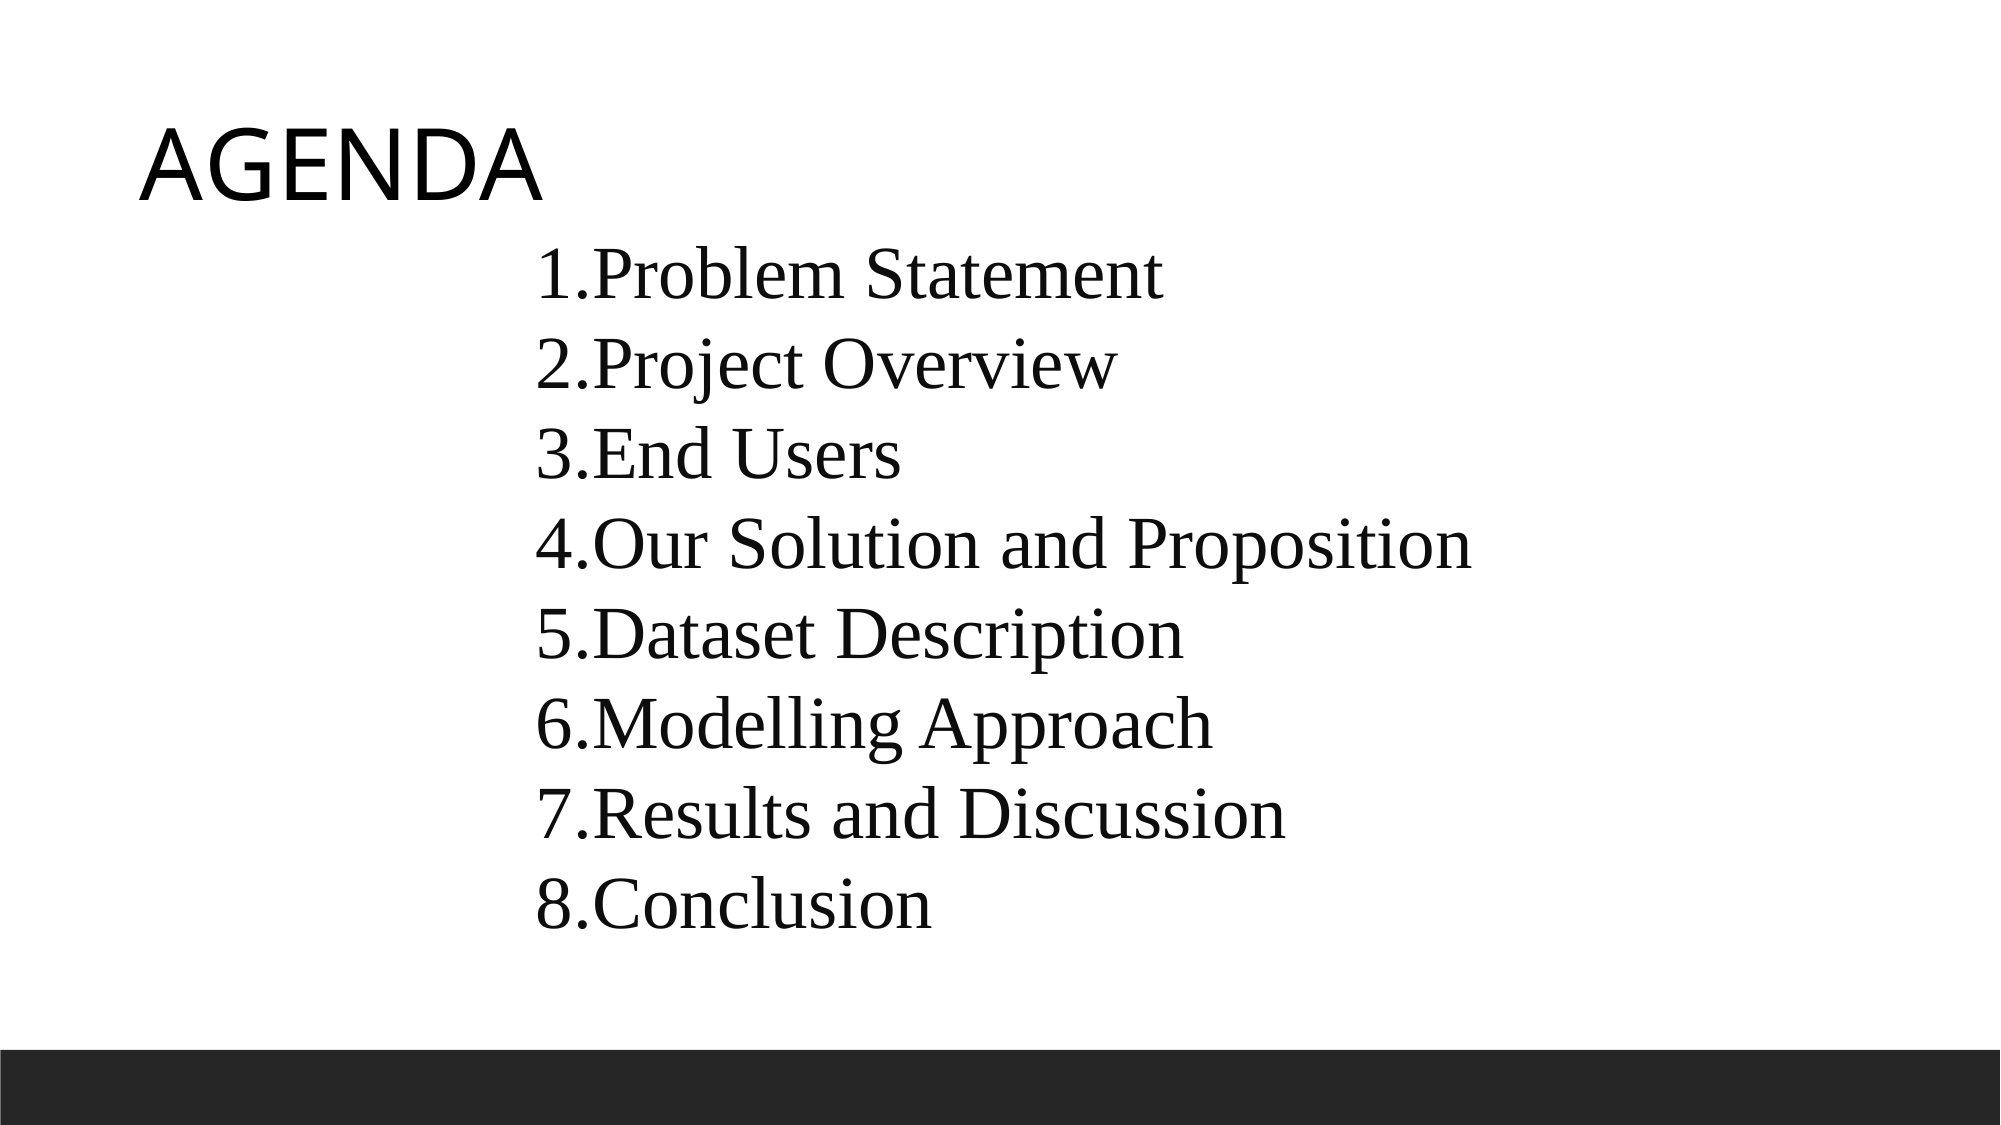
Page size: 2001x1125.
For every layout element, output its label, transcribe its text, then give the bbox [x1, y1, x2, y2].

text_box Problem Statement Project Overview End Users Our Solution and Proposition Dataset Description Modelling Approach Results and Discussion Conclusion [521, 126, 1489, 952]
text_box AGENDA [124, 93, 1000, 228]
